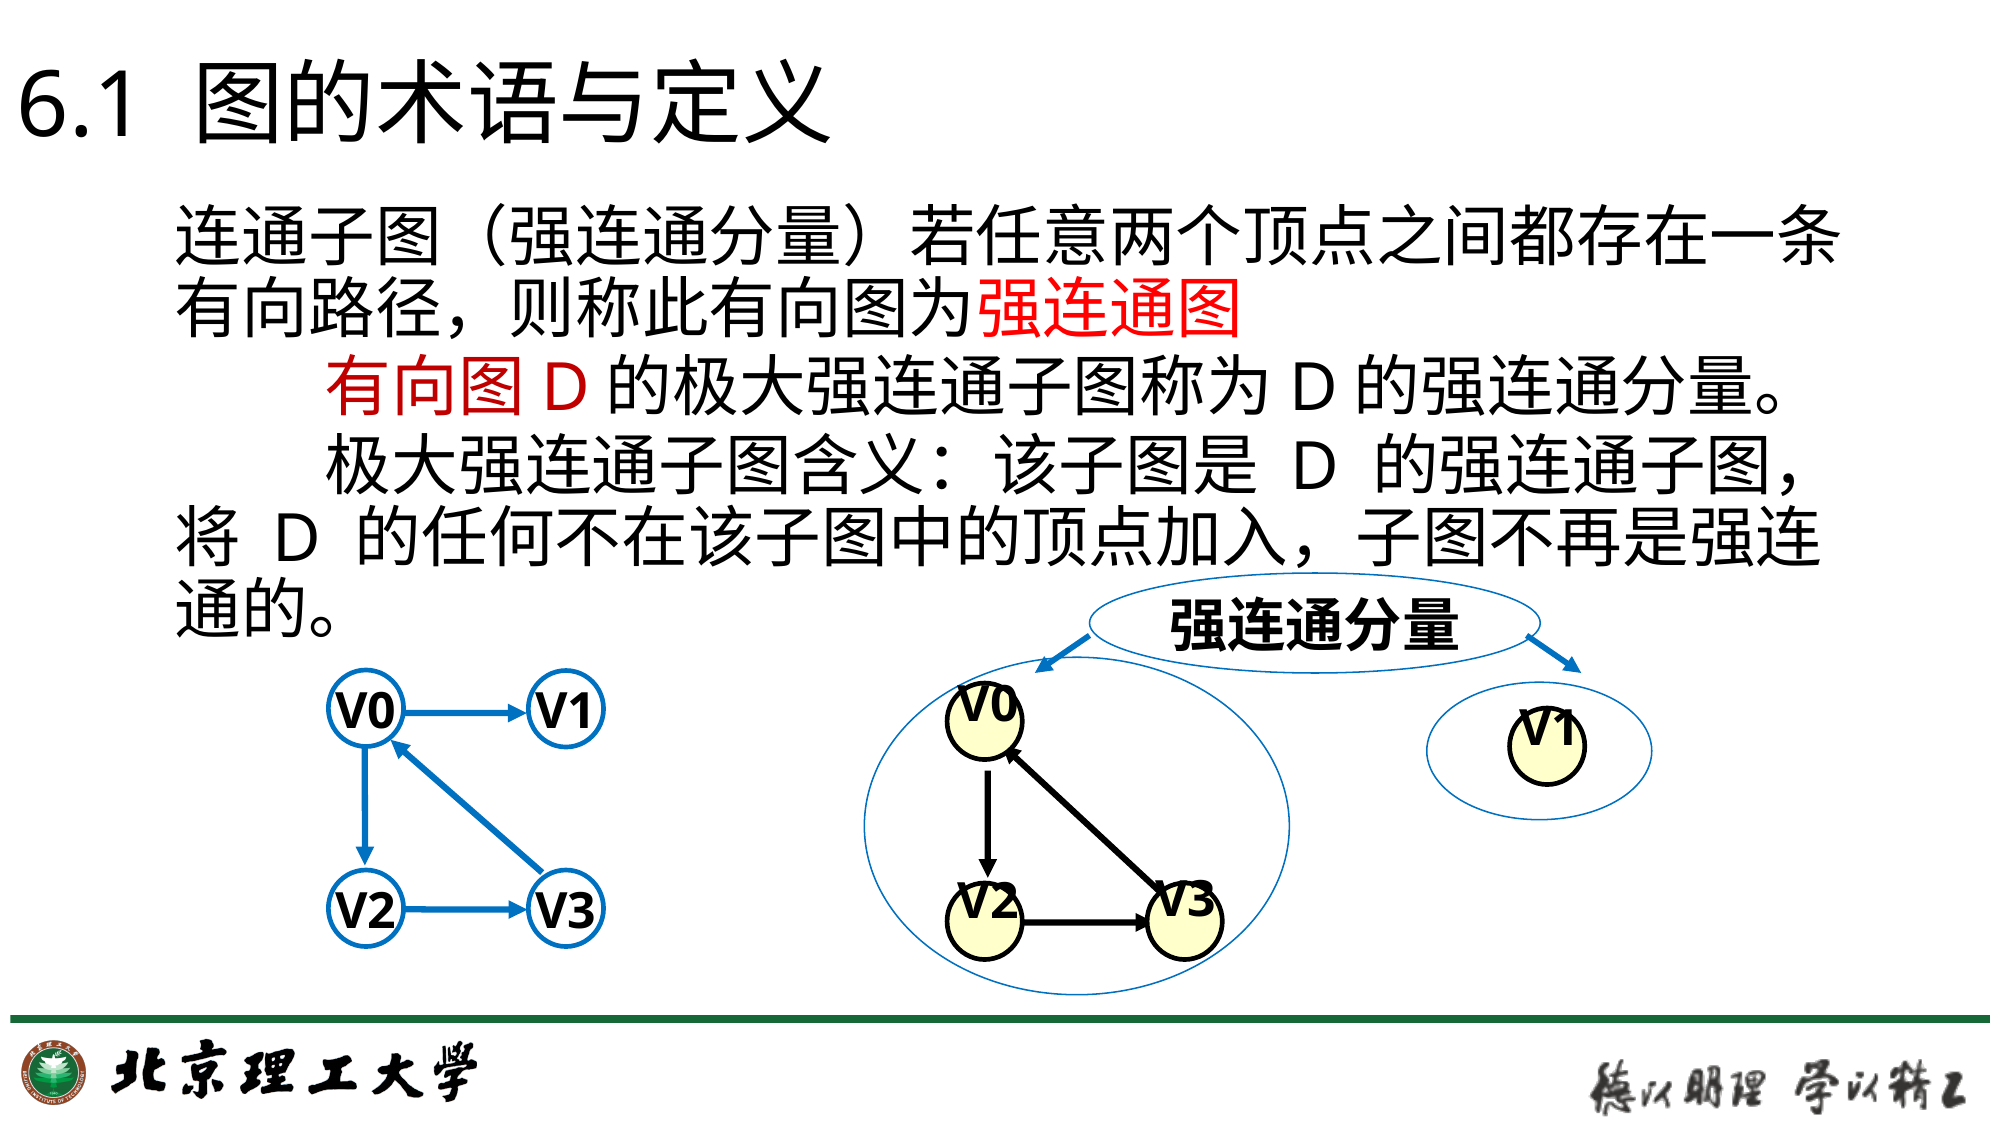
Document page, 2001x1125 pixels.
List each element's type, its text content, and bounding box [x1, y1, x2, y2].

list 连通子图（强连通分量）若任意两个顶点之间都存在一条有向路径，则称此有向图为强连通图 有向图D的极大强连通子图称为D的强连通分量。 极大强连通子图含义：该子图是 D 的强连通子图，将 D 的任何不在该子图中的顶点加入，子图不再是强连通的。 [159, 195, 1885, 910]
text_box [328, 670, 604, 947]
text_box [864, 657, 1652, 995]
title 6.1 图的术语与定义 [1, 0, 1727, 216]
picture [20, 1023, 500, 1123]
picture [1550, 1036, 2000, 1125]
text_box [1034, 572, 1582, 657]
